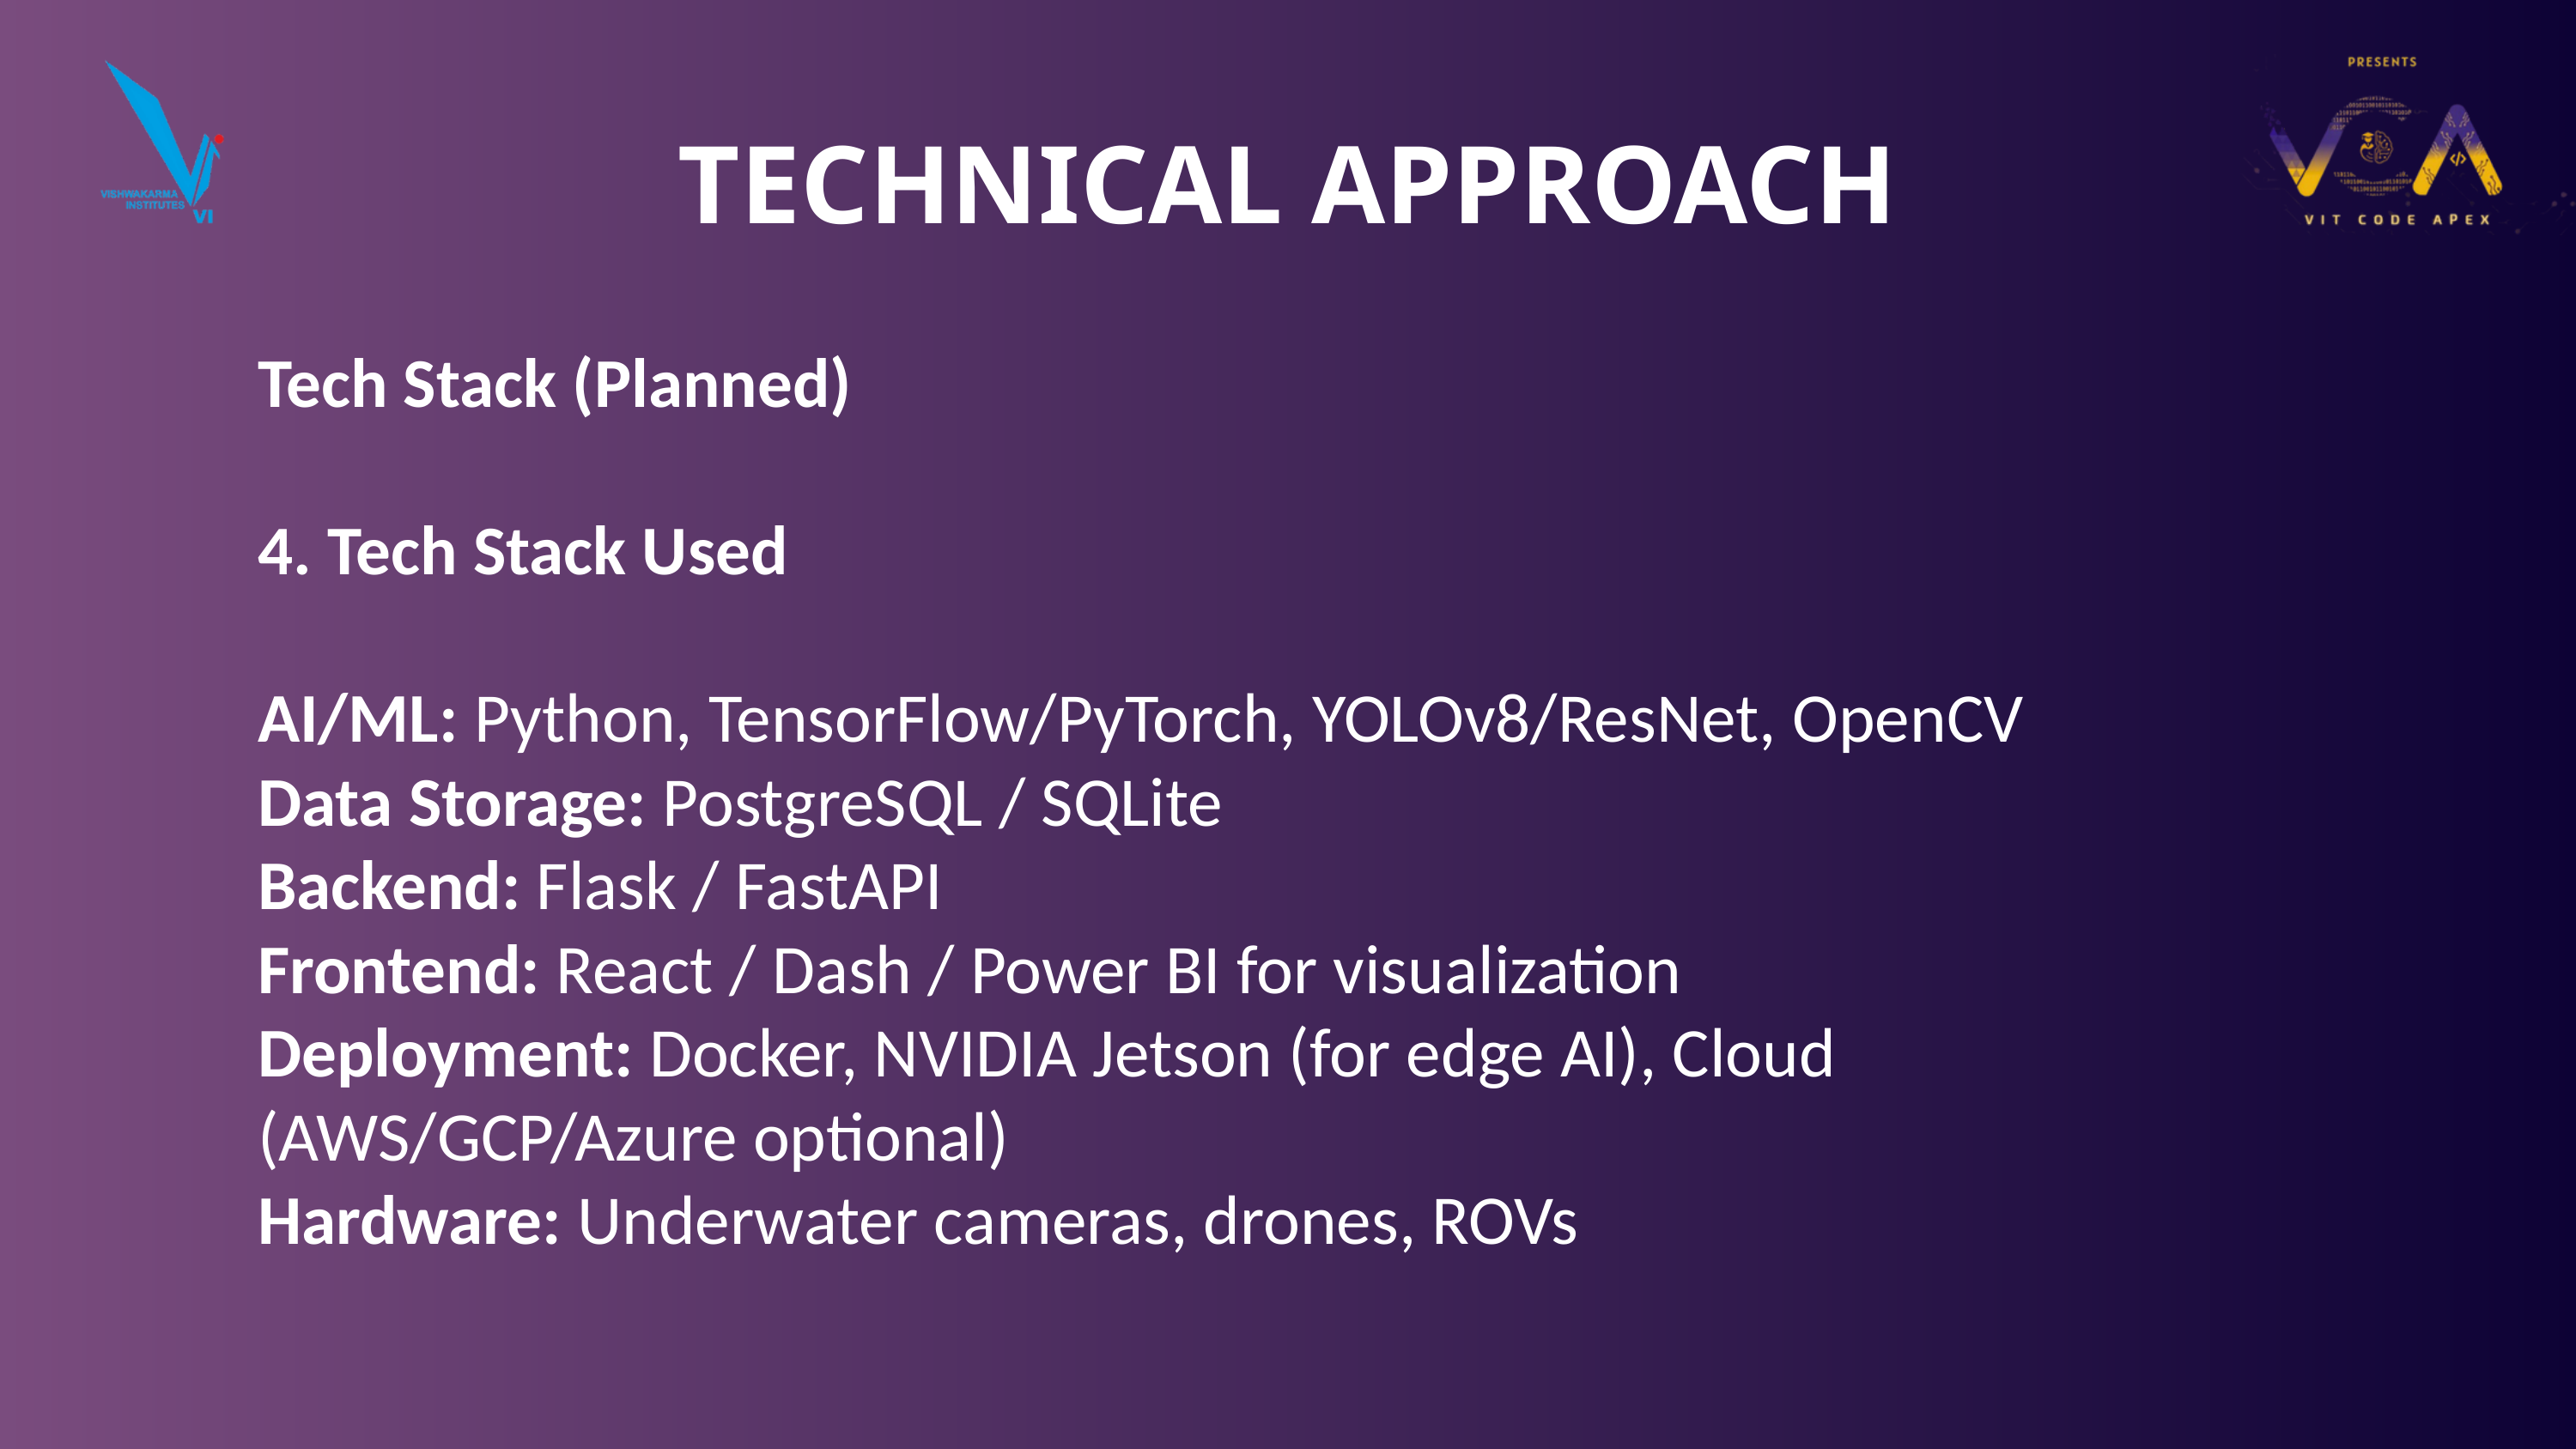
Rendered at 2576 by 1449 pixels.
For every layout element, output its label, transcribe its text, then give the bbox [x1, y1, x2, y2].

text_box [192, 0, 2384, 402]
text_box Tech Stack (Planned) 4. Tech Stack Used AI/ML: Python, TensorFlow/PyTorch, YOLOv8/ResNet, OpenCV Data Storage: PostgreSQL / SQLite Backend: Flask / FastAPI Frontend: React / Dash / Power BI for visualization Deployment: Docker, NVIDIA Jetson (for edge AI), Cloud (AWS/GCP/Azure optional) Hardware: Underwater cameras, drones, ROVs [257, 411, 2211, 1259]
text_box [2239, 54, 2576, 235]
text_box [96, 54, 229, 235]
